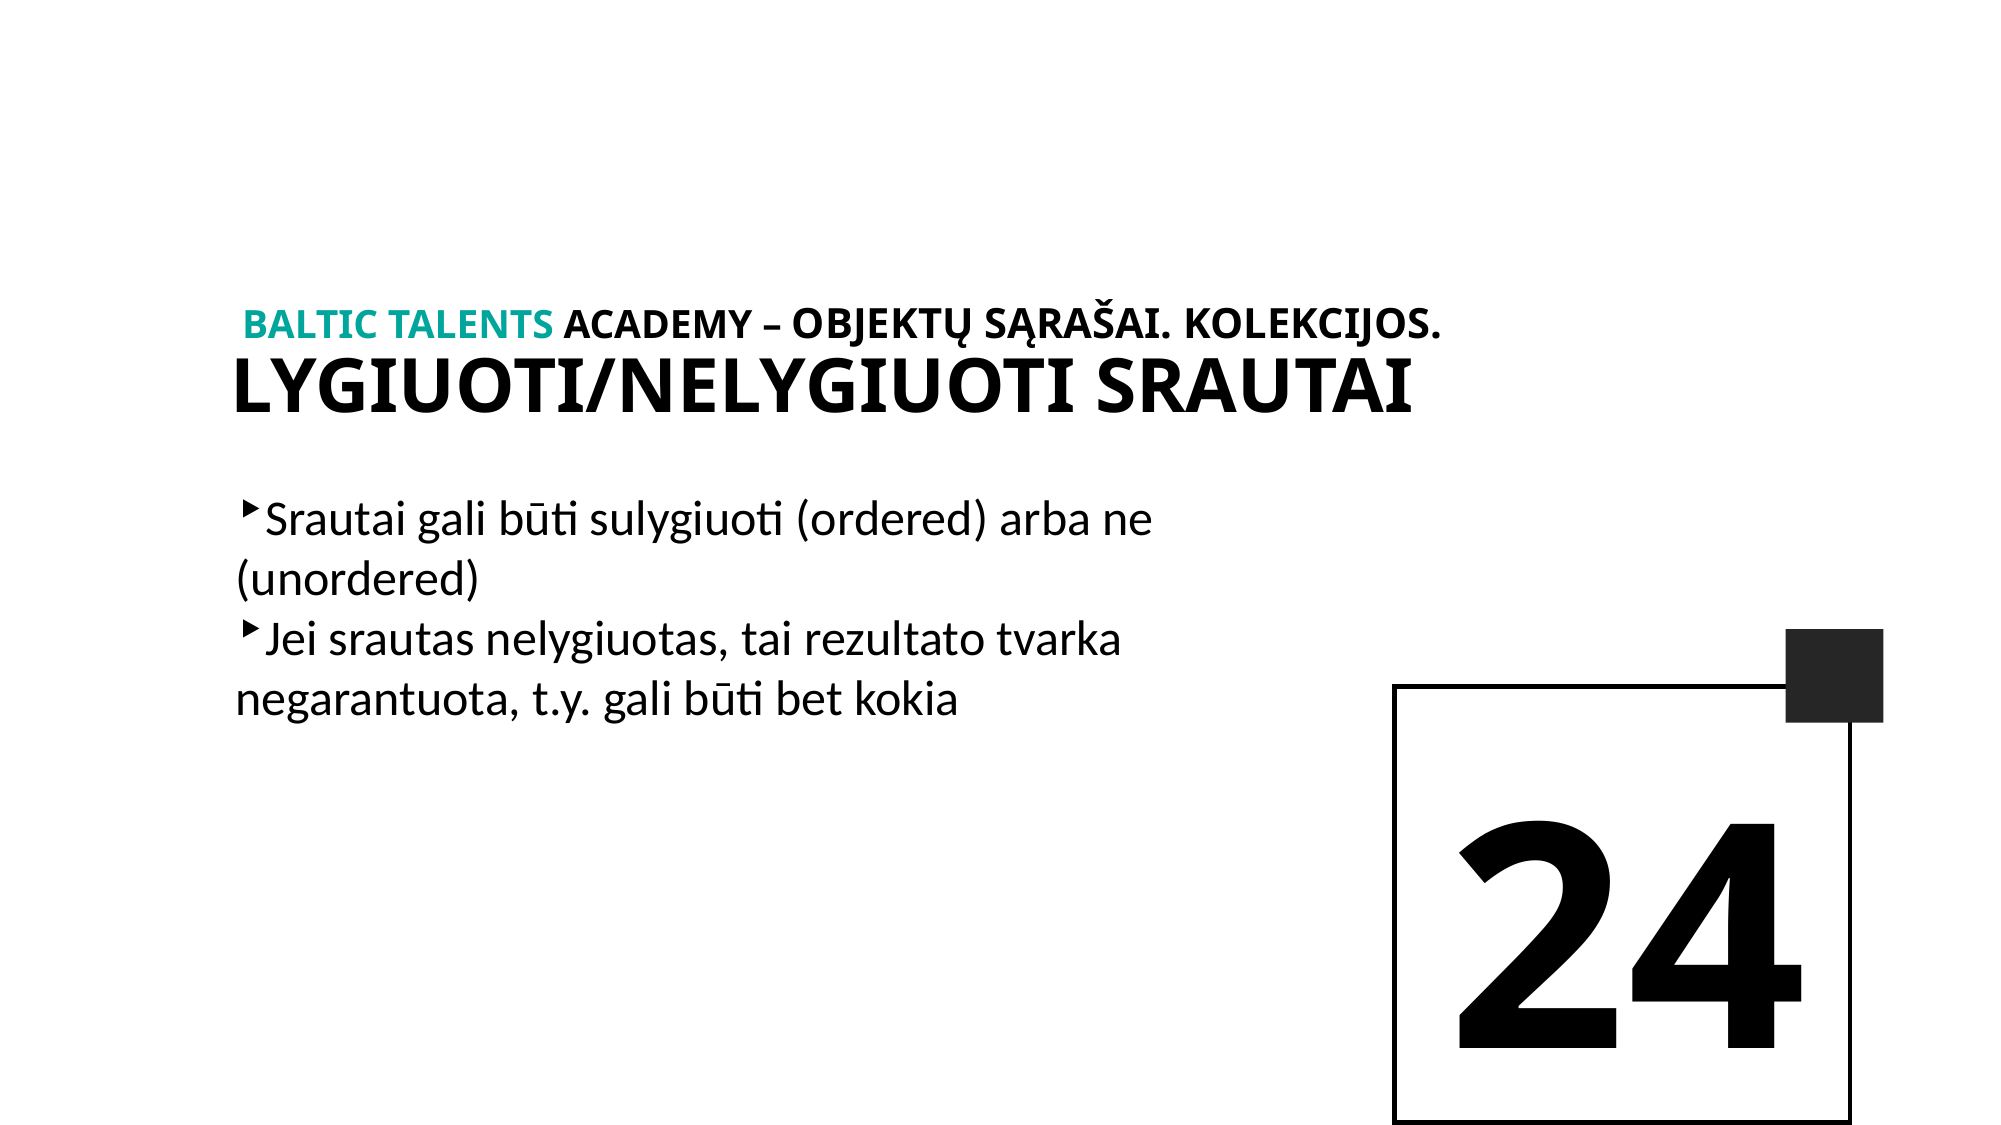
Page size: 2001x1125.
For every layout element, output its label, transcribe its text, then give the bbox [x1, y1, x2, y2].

text_box BALTIc TALENTs AcADEMy – Objektų sąrašai. Kolekcijos. [222, 286, 1703, 505]
text_box Srautai gali būti sulygiuoti (ordered) arba ne (unordered) Jei srautas nelygiuotas, tai rezultato tvarka negarantuota, t.y. gali būti bet kokia [225, 546, 1288, 731]
text_box 24 [1254, 729, 1817, 1125]
text_box [1393, 685, 1851, 1124]
text_box [1784, 628, 1884, 724]
text_box lygiuoti/nelygiuoti srautAI [209, 327, 1786, 546]
